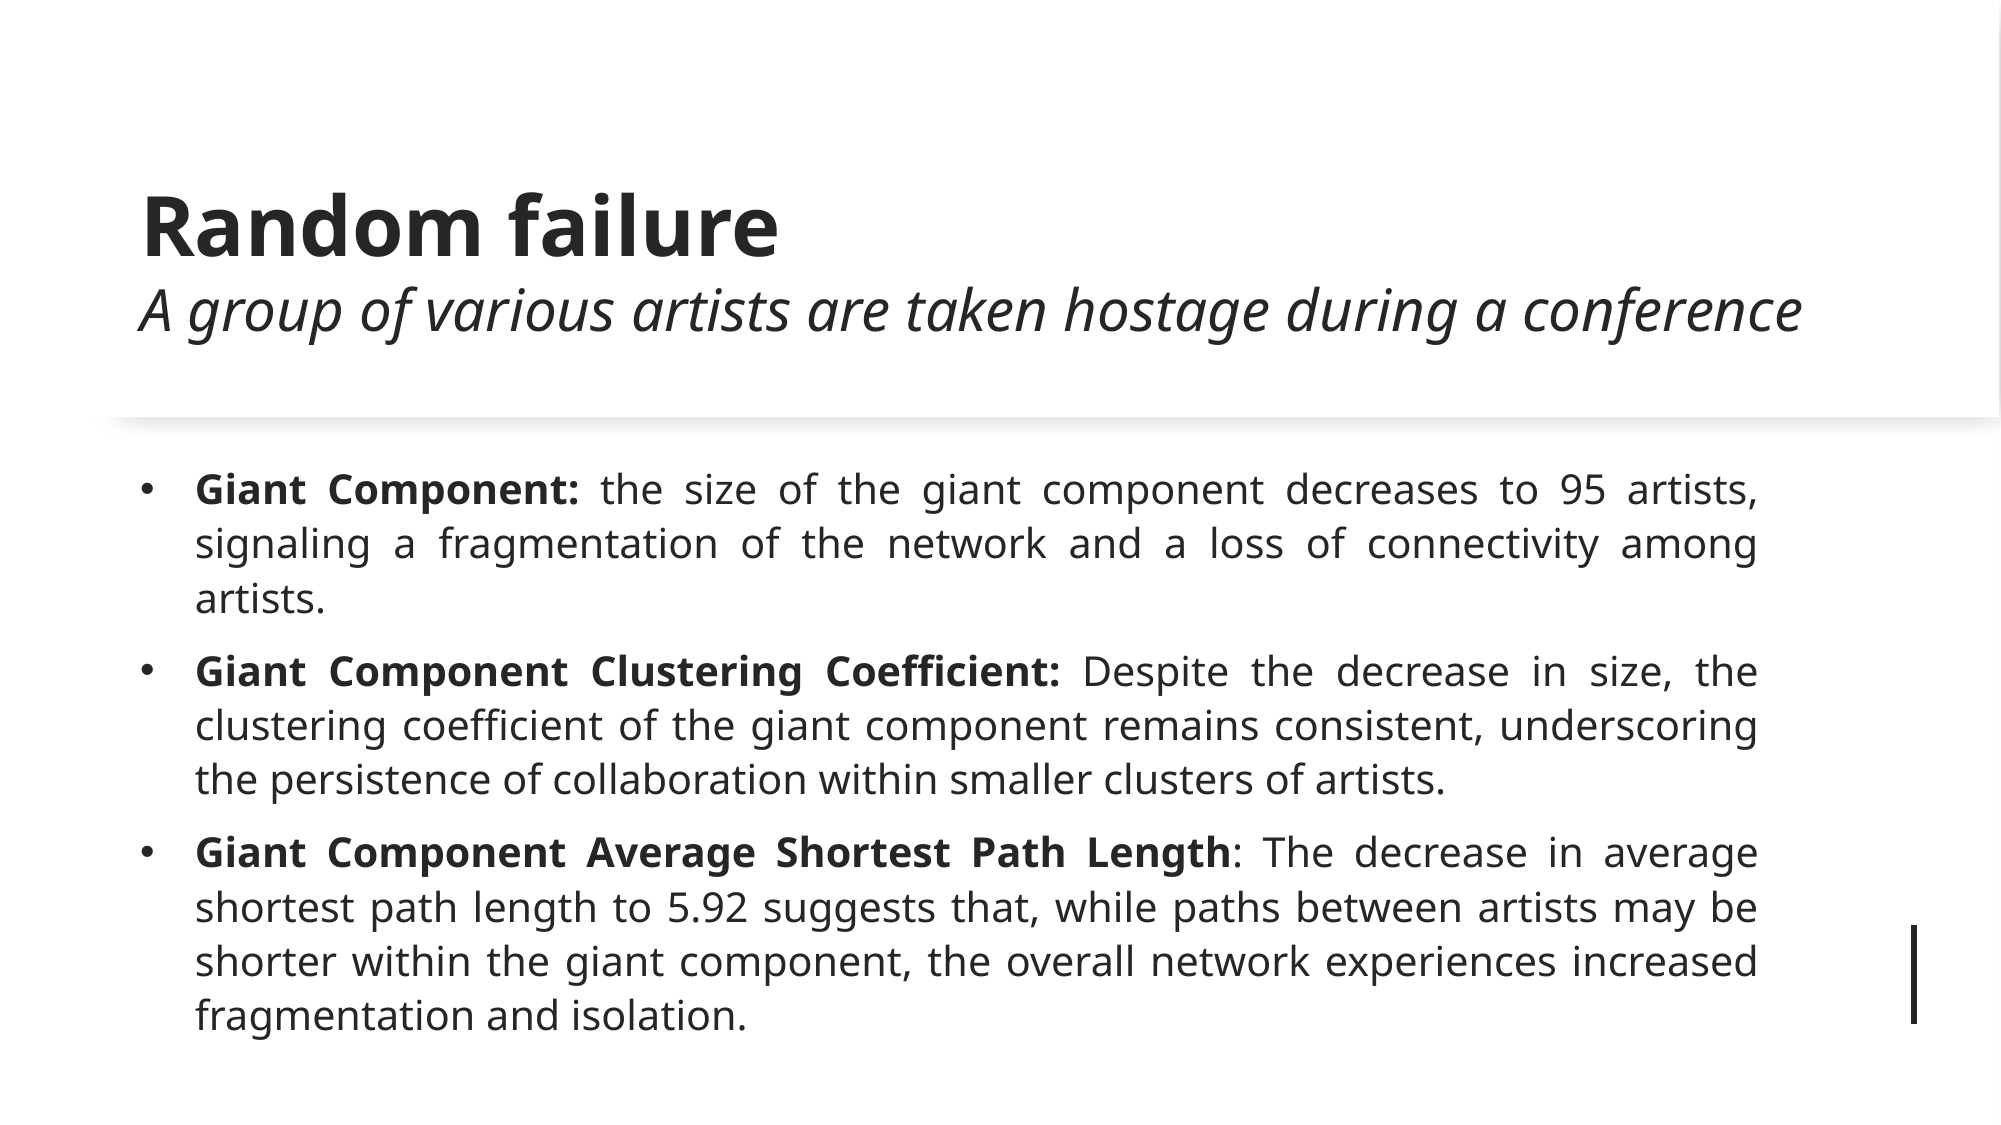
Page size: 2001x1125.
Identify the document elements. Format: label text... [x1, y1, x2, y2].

list Giant Component: the size of the giant component decreases to 95 artists, signaling a fragmentation of the network and a loss of connectivity among artists. Giant Component Clustering Coefficient: Despite the decrease in size, the clustering coefficient of the giant component remains consistent, underscoring the persistence of collaboration within smaller clusters of artists. Giant Component Average Shortest Path Length: The decrease in average shortest path length to 5.92 suggests that, while paths between artists may be shorter within the giant component, the overall network experiences increased fragmentation and isolation. [124, 451, 1774, 1050]
title Random failure A group of various artists are taken hostage during a conference [124, 140, 1828, 376]
